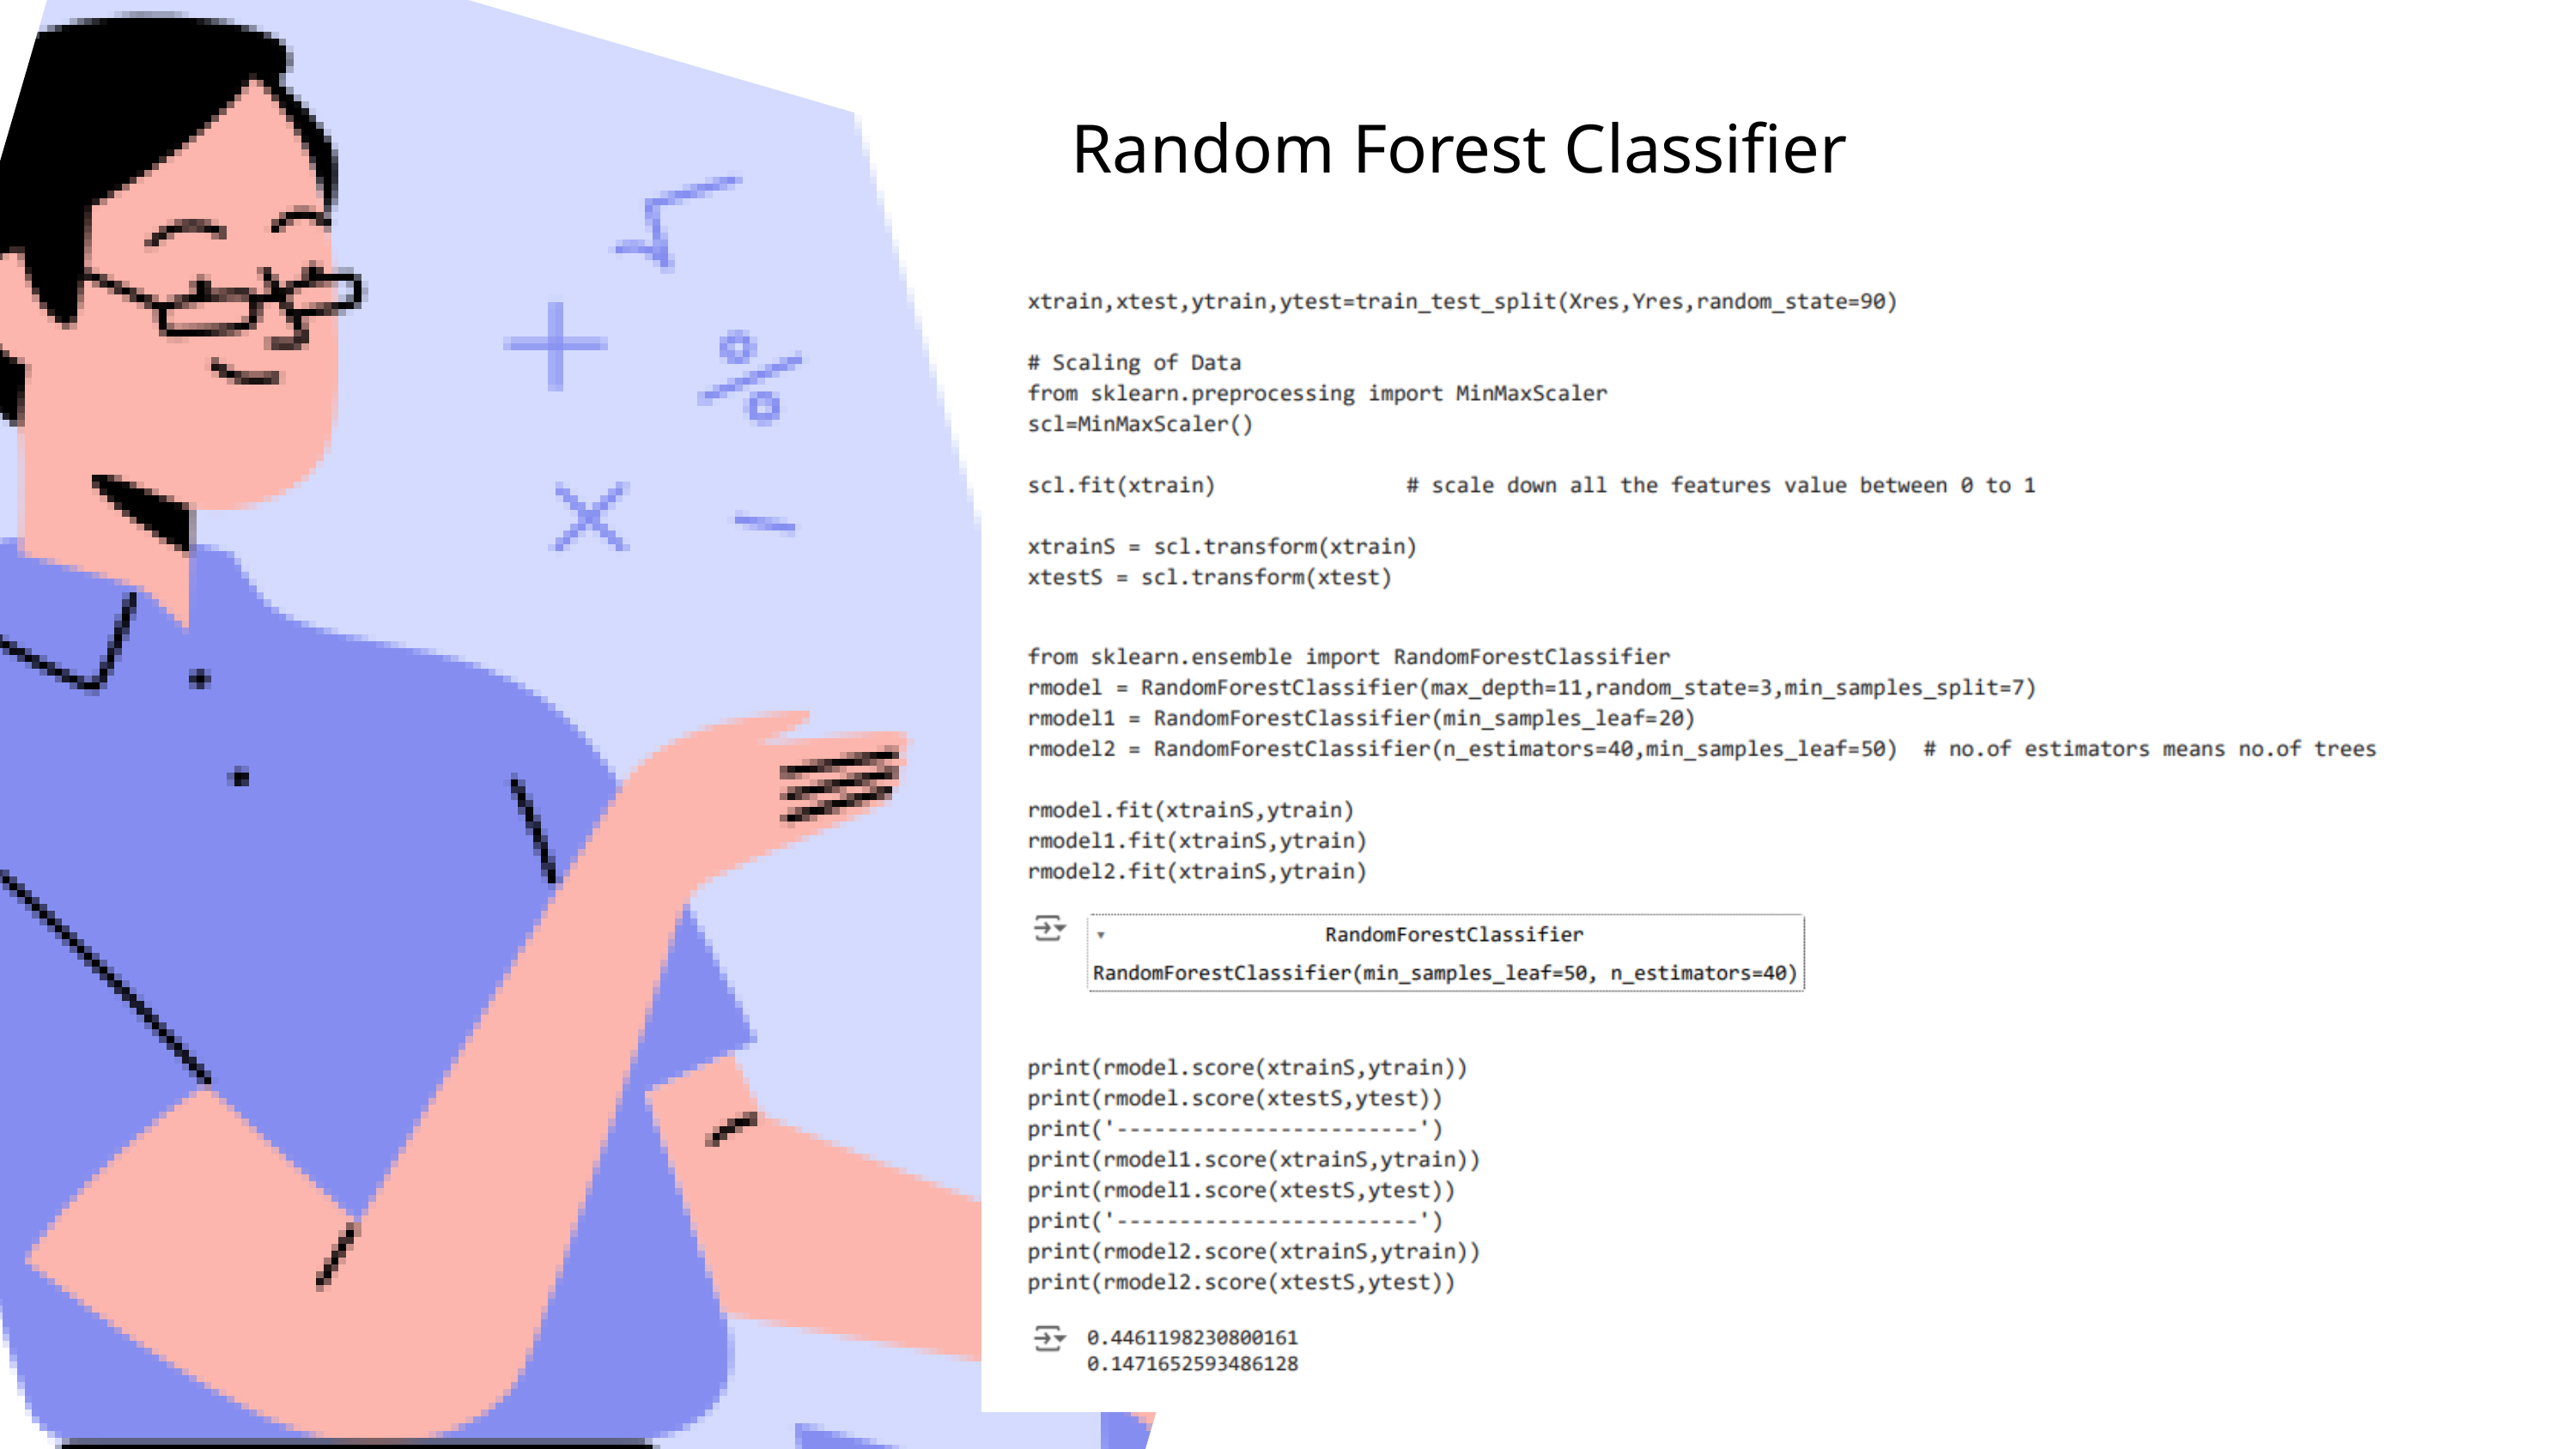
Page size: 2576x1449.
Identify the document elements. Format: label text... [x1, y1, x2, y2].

text_box [0, 0, 1375, 1449]
text_box Random Forest Classifier [1071, 93, 2367, 187]
text_box [981, 264, 2477, 1412]
